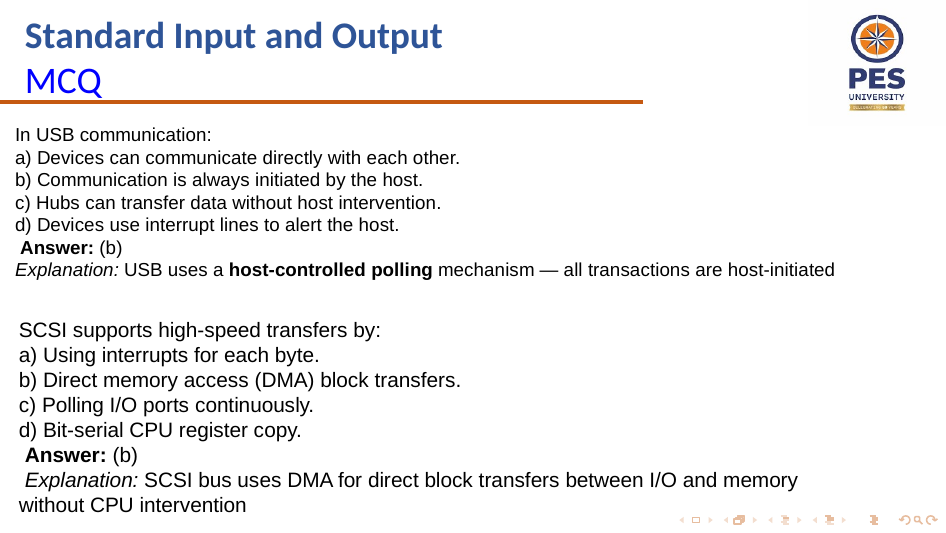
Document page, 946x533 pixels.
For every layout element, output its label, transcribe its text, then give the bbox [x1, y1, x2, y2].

text_box Standard Input and Output MCQ [22, 9, 762, 115]
text_box SCSI supports high-speed transfers by: a) Using interrupts for each byte. b) Direct memory access (DMA) block transfers. c) Polling I/O ports continuously. d) Bit-serial CPU register copy. Answer: (b) Explanation: SCSI bus uses DMA for direct block transfers between I/O and memory without CPU intervention [4, 309, 820, 525]
picture [808, 0, 946, 126]
text_box In USB communication: a) Devices can communicate directly with each other. b) Communication is always initiated by the host. c) Hubs can transfer data without host intervention. d) Devices use interrupt lines to alert the host. Answer: (b) Explanation: USB uses a host-controlled polling mechanism — all transactions are host-initiated [0, 115, 939, 366]
